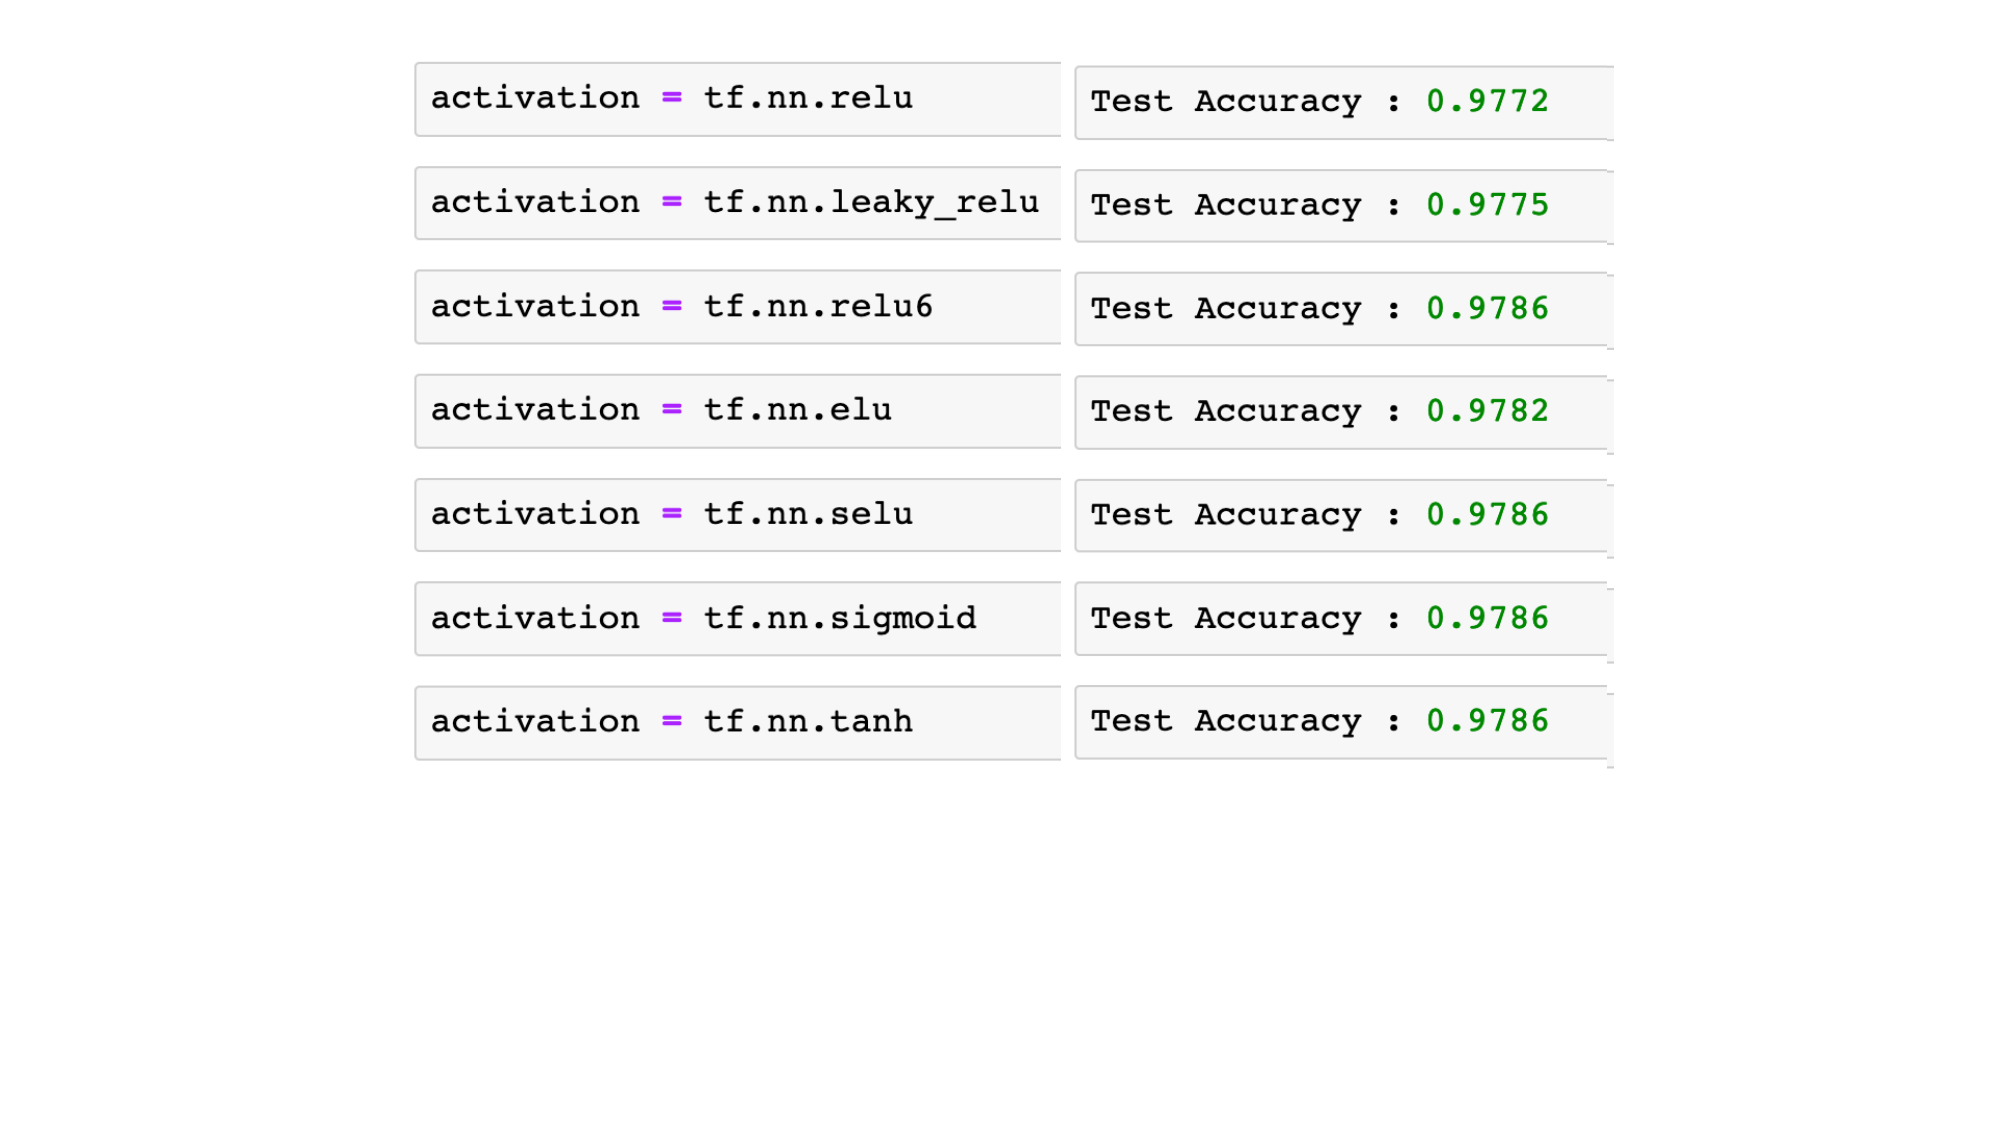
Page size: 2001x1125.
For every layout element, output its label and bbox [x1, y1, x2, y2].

picture [207, 41, 1881, 1100]
